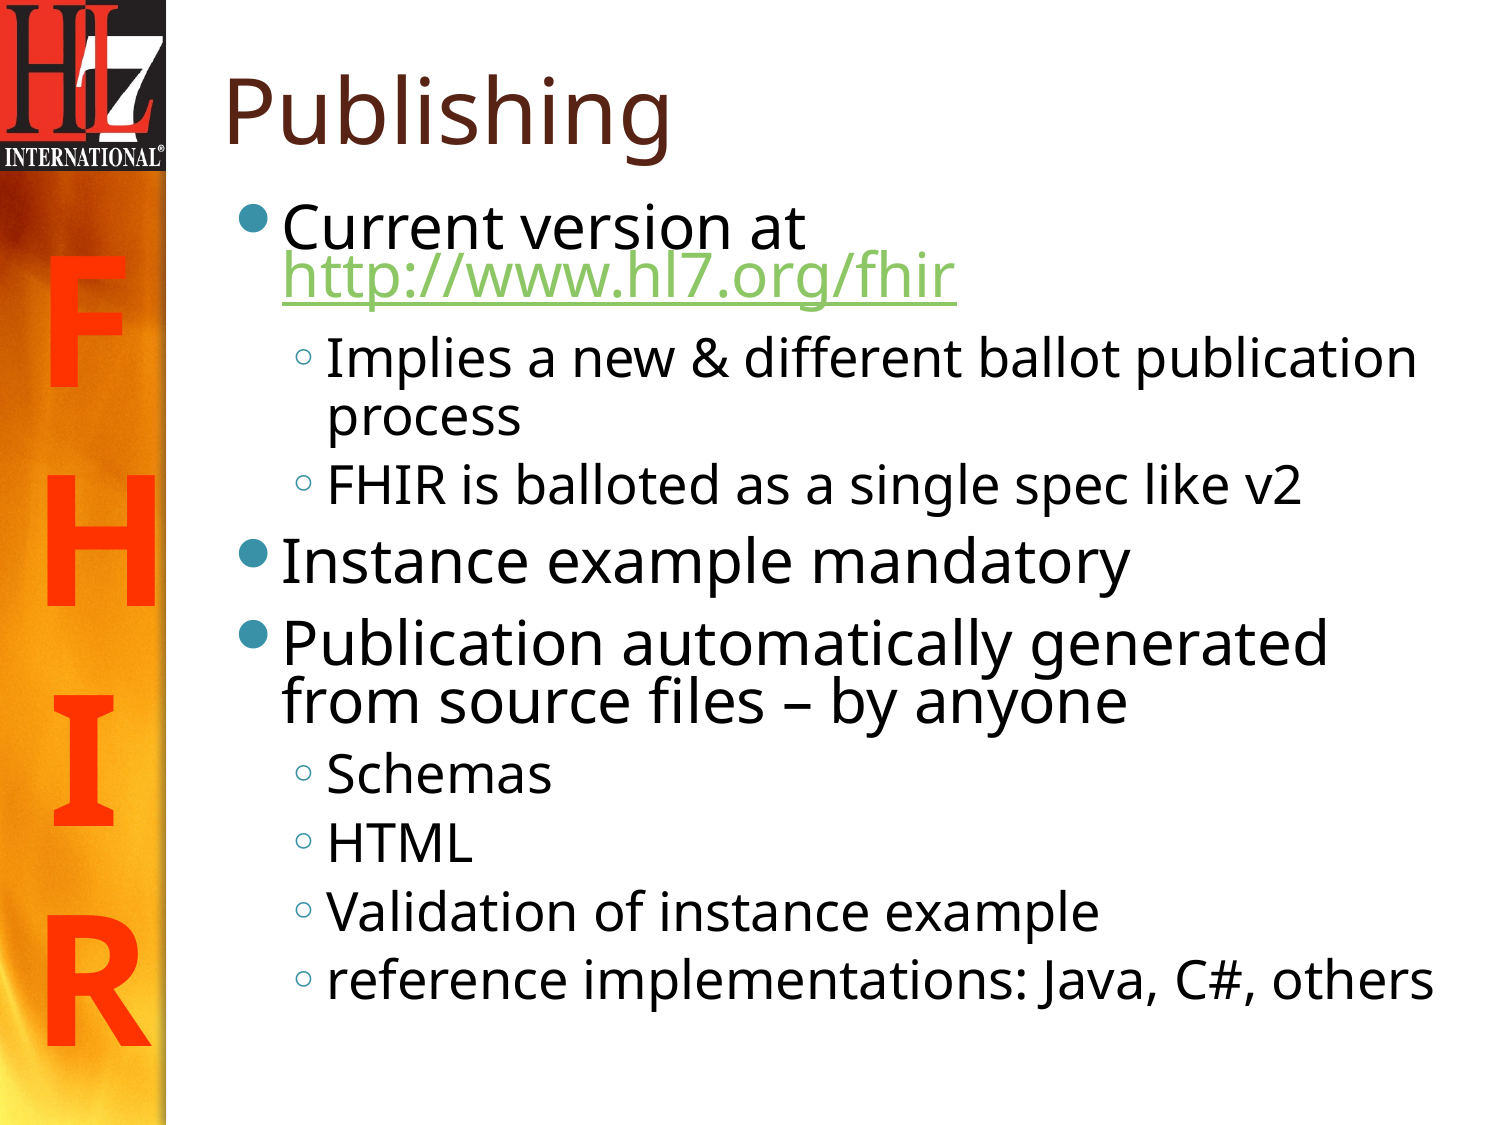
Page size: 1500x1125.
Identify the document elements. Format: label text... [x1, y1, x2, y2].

list Current version at http://www.hl7.org/fhir Implies a new & different ballot publication process FHIR is balloted as a single spec like v2 Instance example mandatory Publication automatically generated from source files – by anyone Schemas HTML Validation of instance example reference implementations: Java, C#, others [206, 196, 1466, 1059]
picture [0, 0, 166, 1125]
title Publishing [206, 30, 1466, 185]
